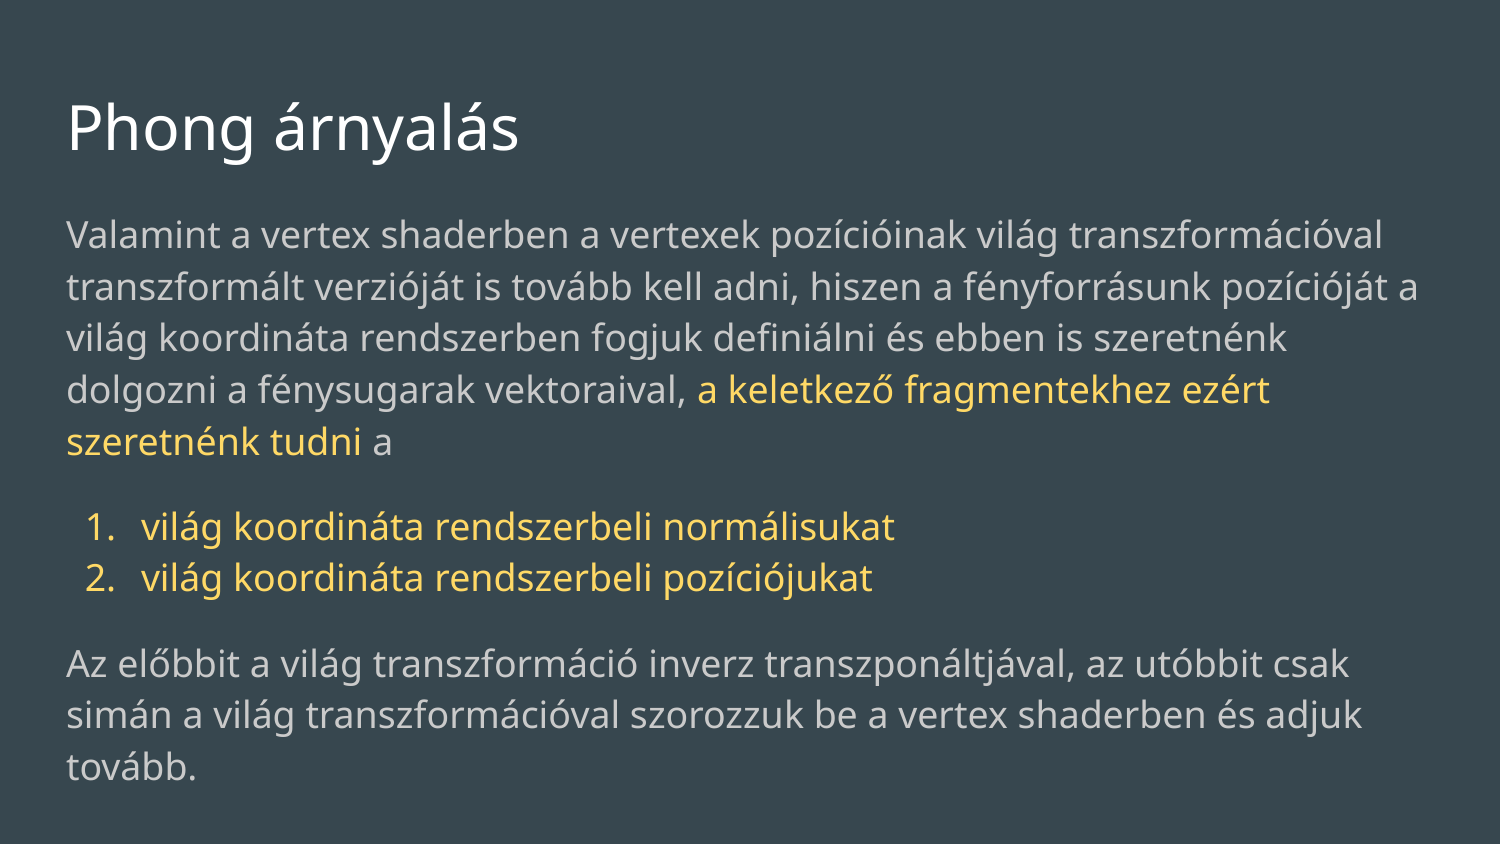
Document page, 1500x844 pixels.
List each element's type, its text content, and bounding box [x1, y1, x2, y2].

title Phong árnyalás [51, 72, 1449, 167]
list Valamint a vertex shaderben a vertexek pozícióinak világ transzformációval transzformált verzióját is tovább kell adni, hiszen a fényforrásunk pozícióját a világ koordináta rendszerben fogjuk definiálni és ebben is szeretnénk dolgozni a fénysugarak vektoraival, a keletkező fragmentekhez ezért szeretnénk tudni a világ koordináta rendszerbeli normálisukat világ koordináta rendszerbeli pozíciójukat Az előbbit a világ transzformáció inverz transzponáltjával, az utóbbit csak simán a világ transzformációval szorozzuk be a vertex shaderben és adjuk tovább. [51, 189, 1449, 750]
